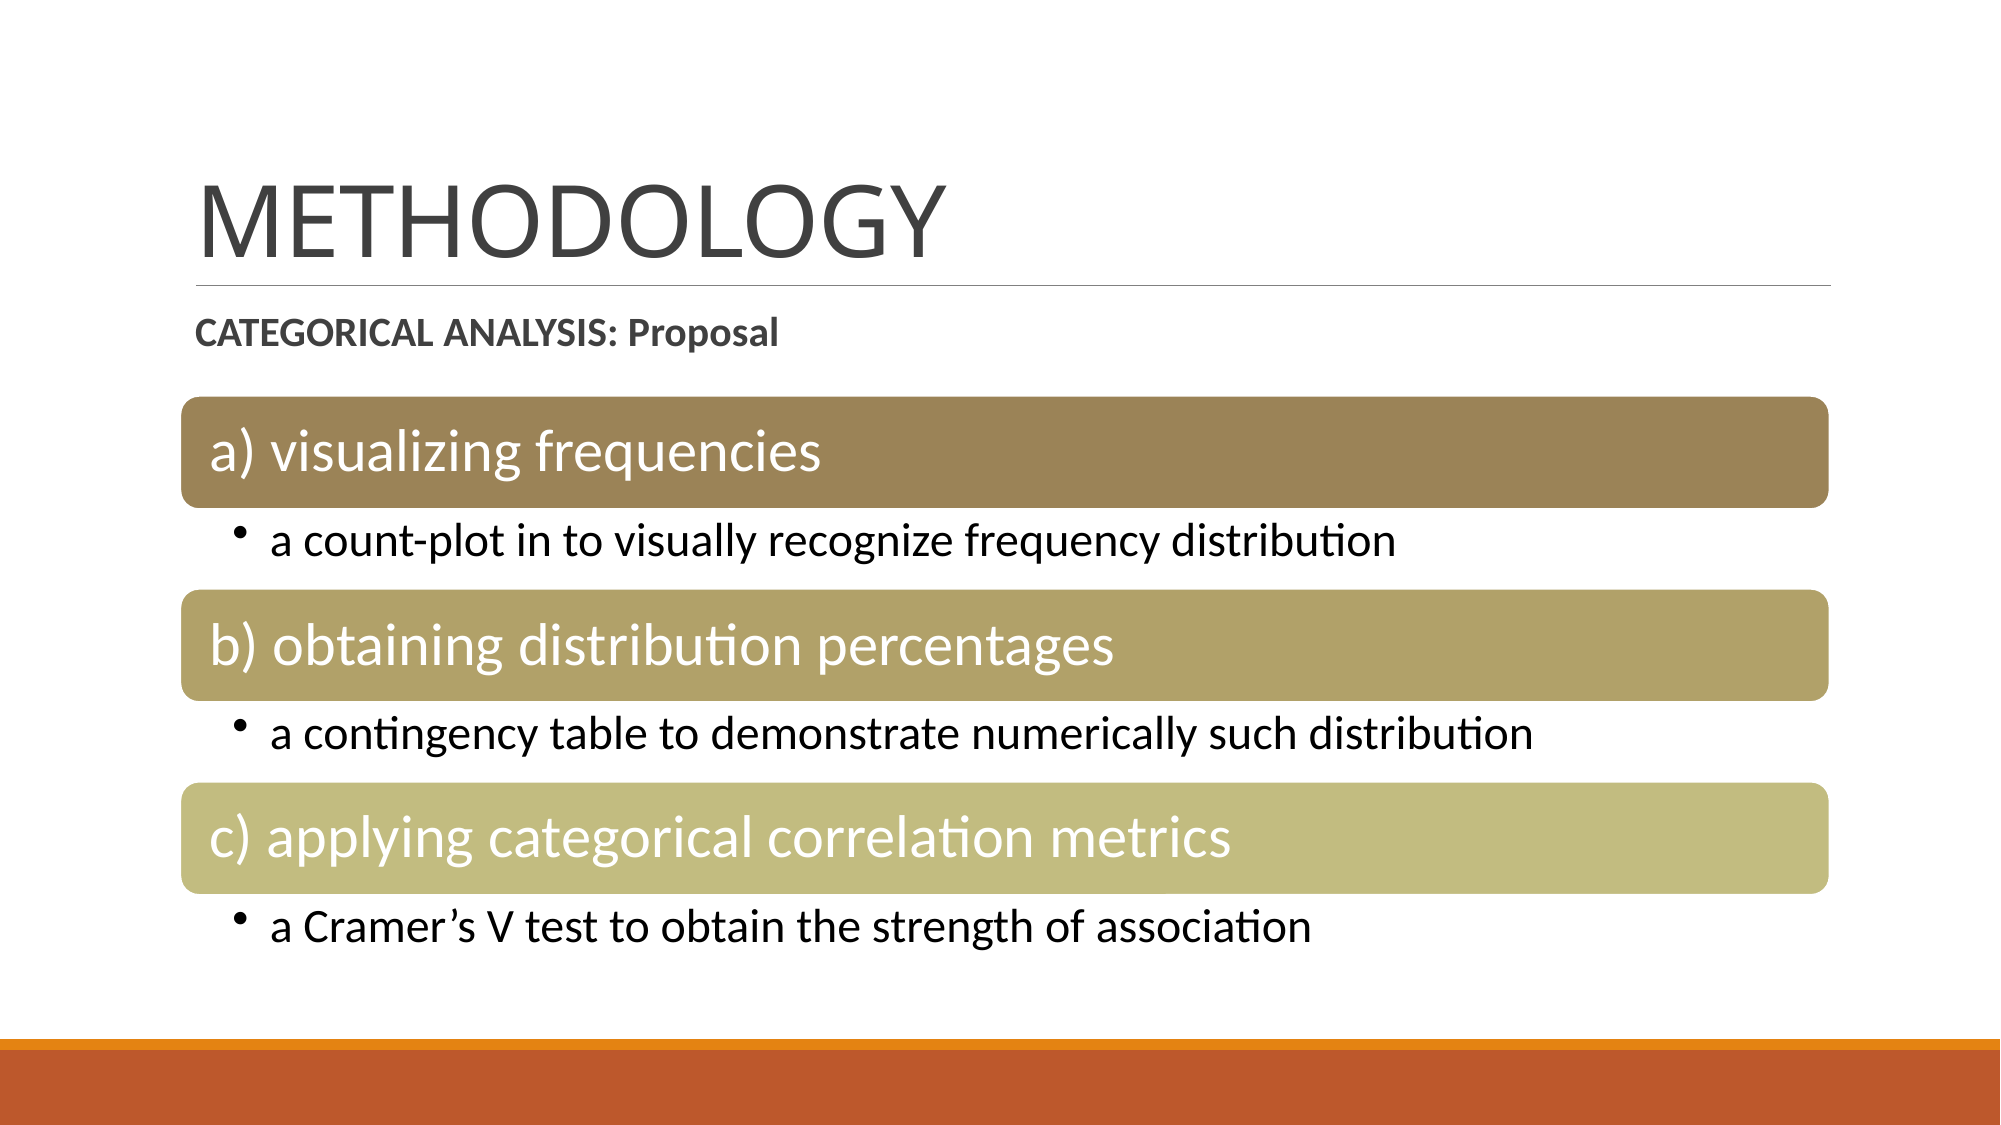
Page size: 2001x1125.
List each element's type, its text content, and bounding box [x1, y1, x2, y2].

title METHODOLOGY [180, 47, 1830, 285]
list CATEGORICAL ANALYSIS: Proposal [180, 302, 1830, 388]
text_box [179, 388, 1831, 982]
